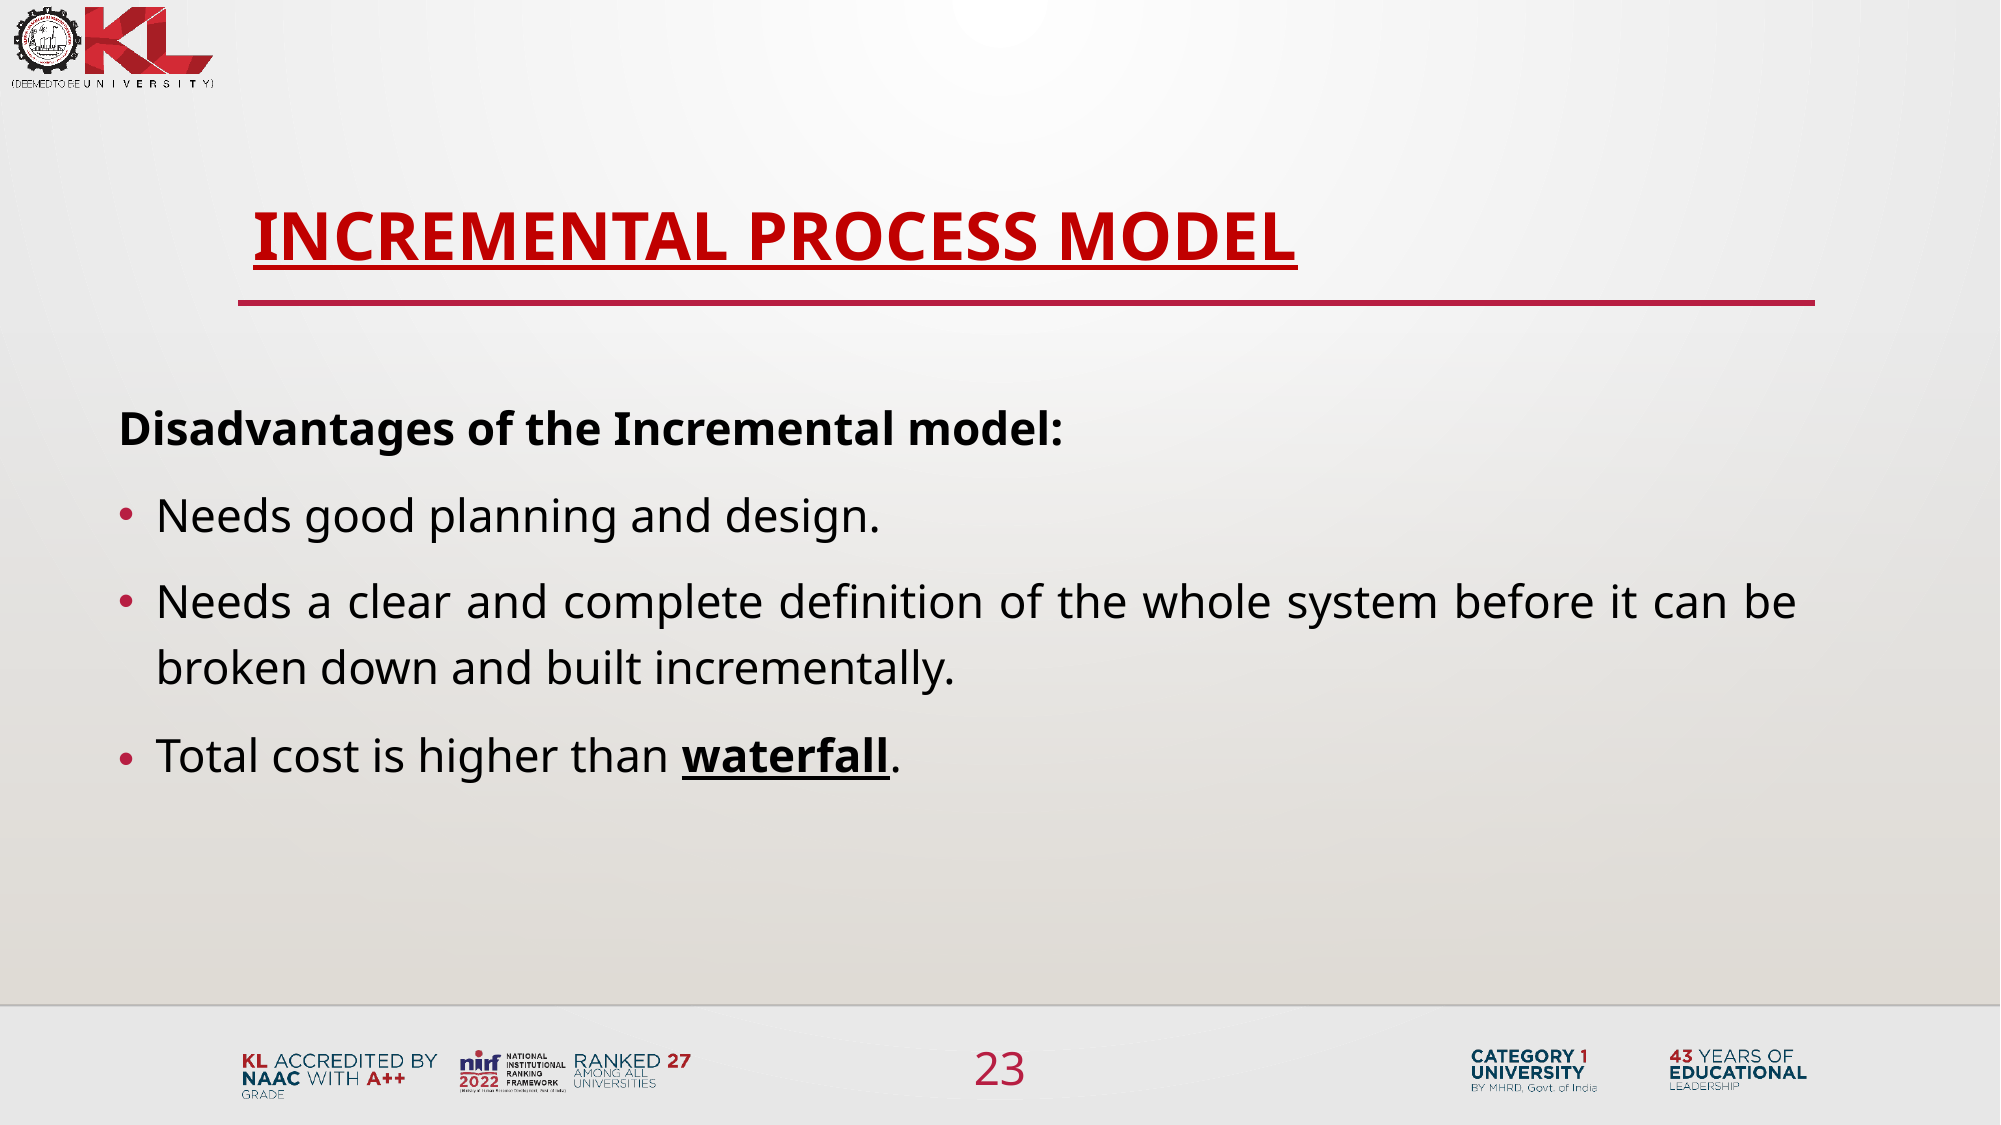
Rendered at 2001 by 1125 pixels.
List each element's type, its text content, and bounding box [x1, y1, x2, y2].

picture [1447, 1045, 1814, 1101]
title Incremental Process Model [238, 195, 1814, 292]
list Disadvantages of the Incremental model: Needs good planning and design. Needs a clear and complete definition of the whole system before it can be broken down and built incrementally. Total cost is higher than waterfall. [103, 381, 1814, 893]
picture [238, 1045, 716, 1103]
picture [12, 5, 213, 88]
slide_number 23 [933, 1031, 1067, 1115]
